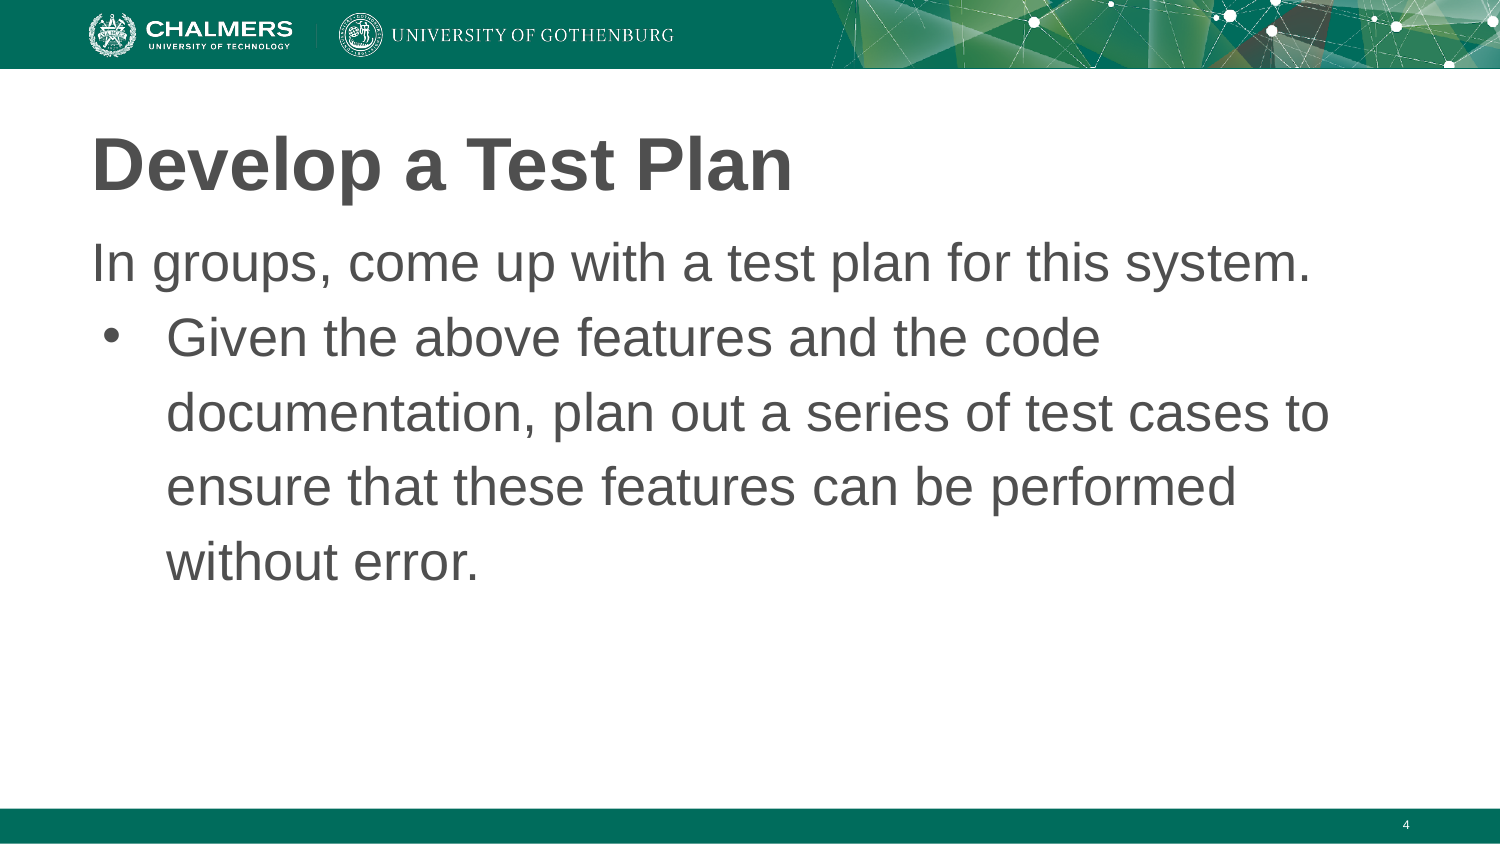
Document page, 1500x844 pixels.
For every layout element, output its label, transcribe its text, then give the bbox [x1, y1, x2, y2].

slide_number ‹#› [1074, 809, 1425, 844]
picture [64, 0, 696, 85]
picture [759, 0, 1500, 68]
title Develop a Test Plan [76, 100, 1425, 210]
list In groups, come up with a test plan for this system. Given the above features and the code documentation, plan out a series of test cases to ensure that these features can be performed without error. [76, 210, 1425, 782]
